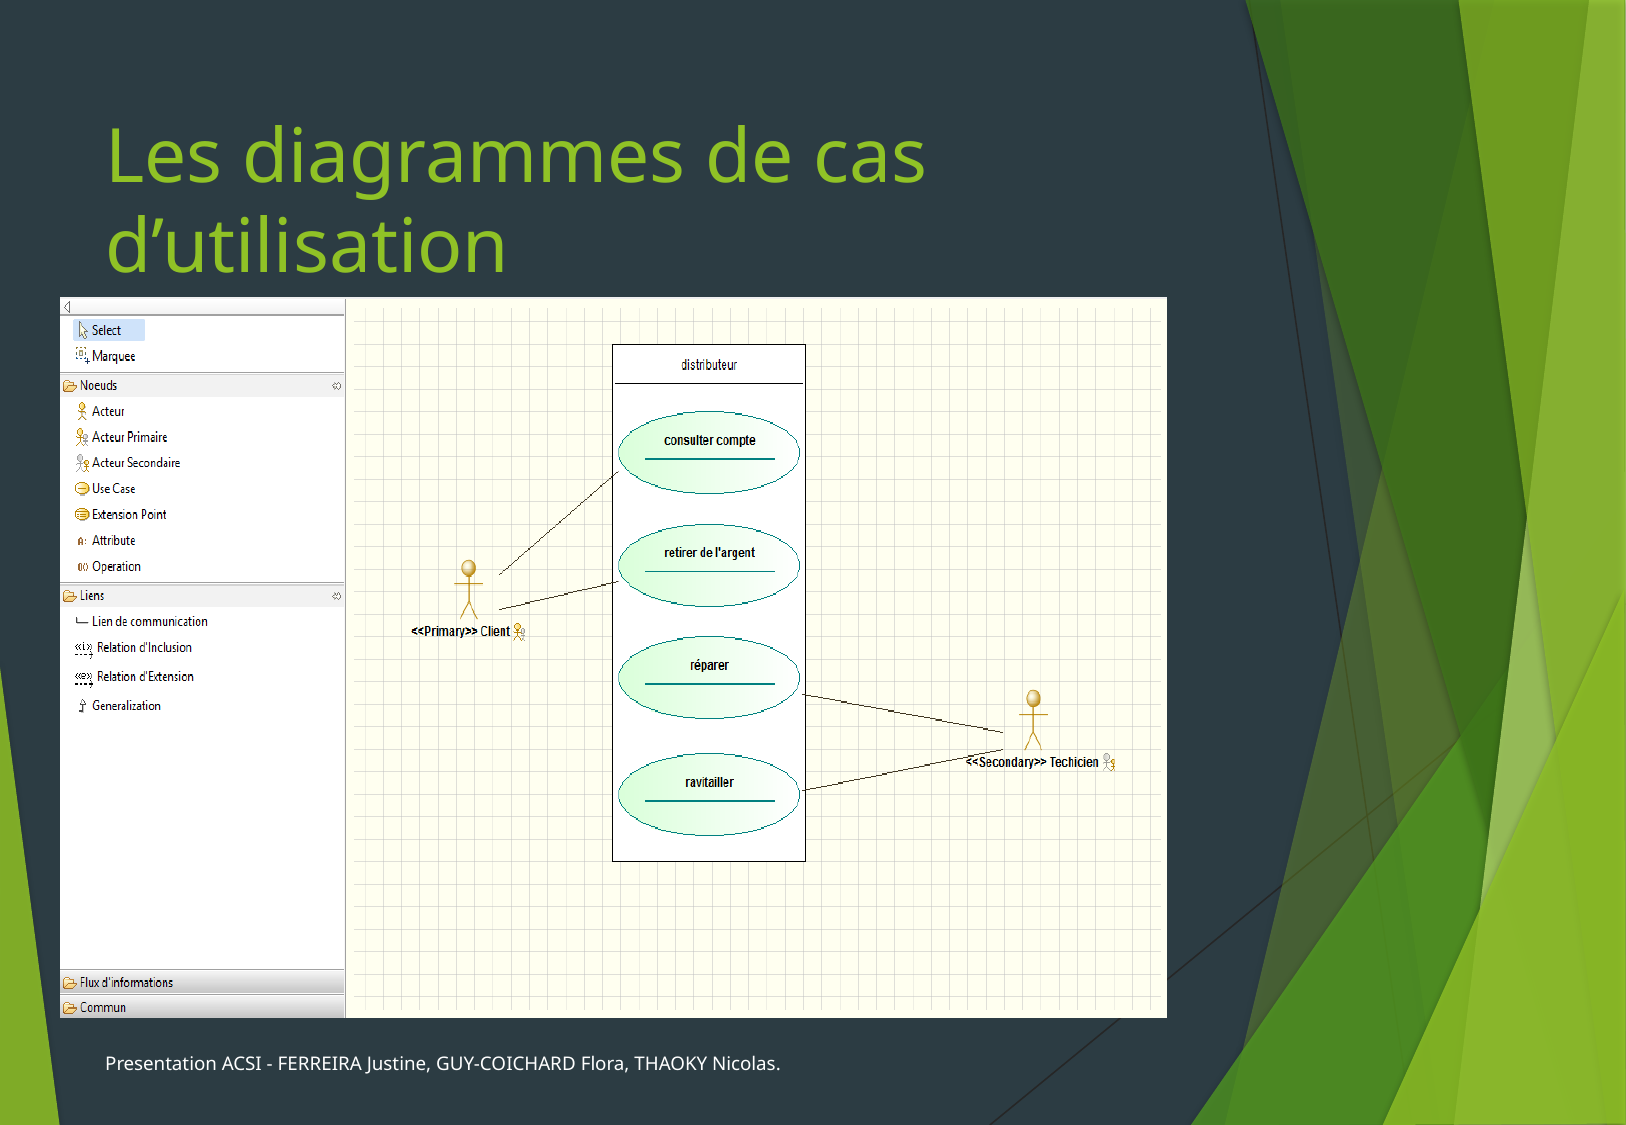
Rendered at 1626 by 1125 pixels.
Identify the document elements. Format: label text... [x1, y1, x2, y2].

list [60, 297, 1168, 1018]
footer Presentation ACSI - FERREIRA Justine, GUY-COICHARD Flora, THAOKY Nicolas. [90, 1032, 930, 1093]
title Les diagrammes de cas d’utilisation [90, 99, 1237, 317]
